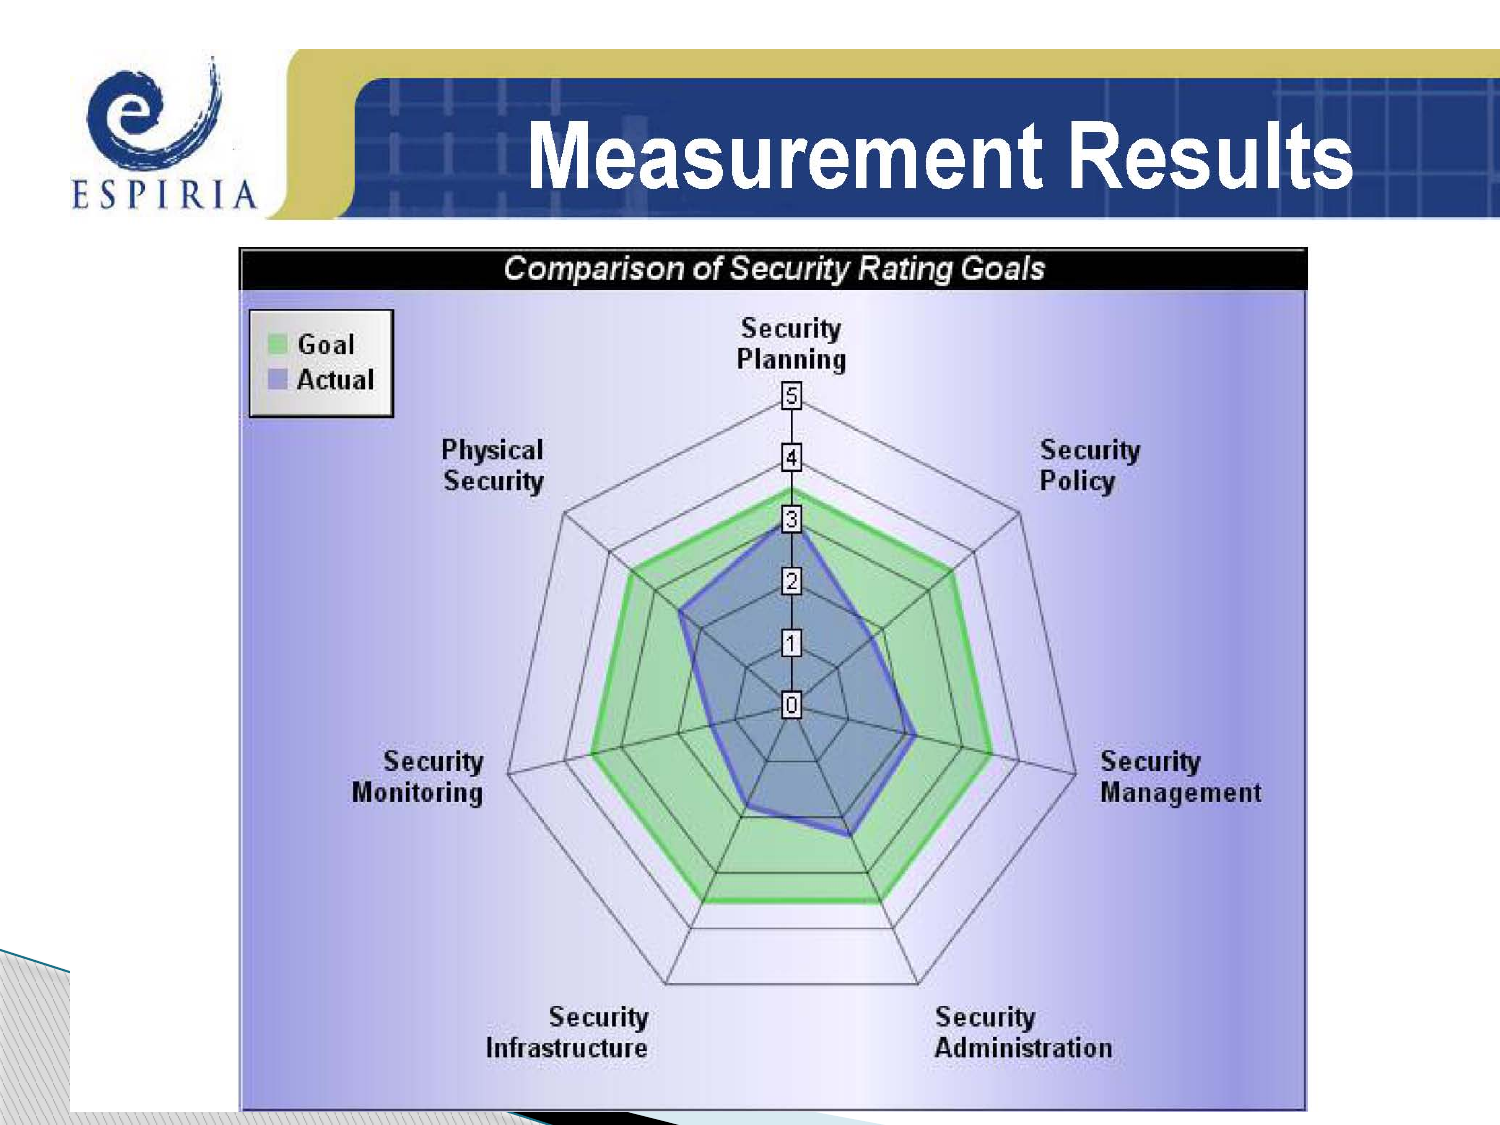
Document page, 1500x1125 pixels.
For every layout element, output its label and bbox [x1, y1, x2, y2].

list [70, 49, 1500, 1112]
